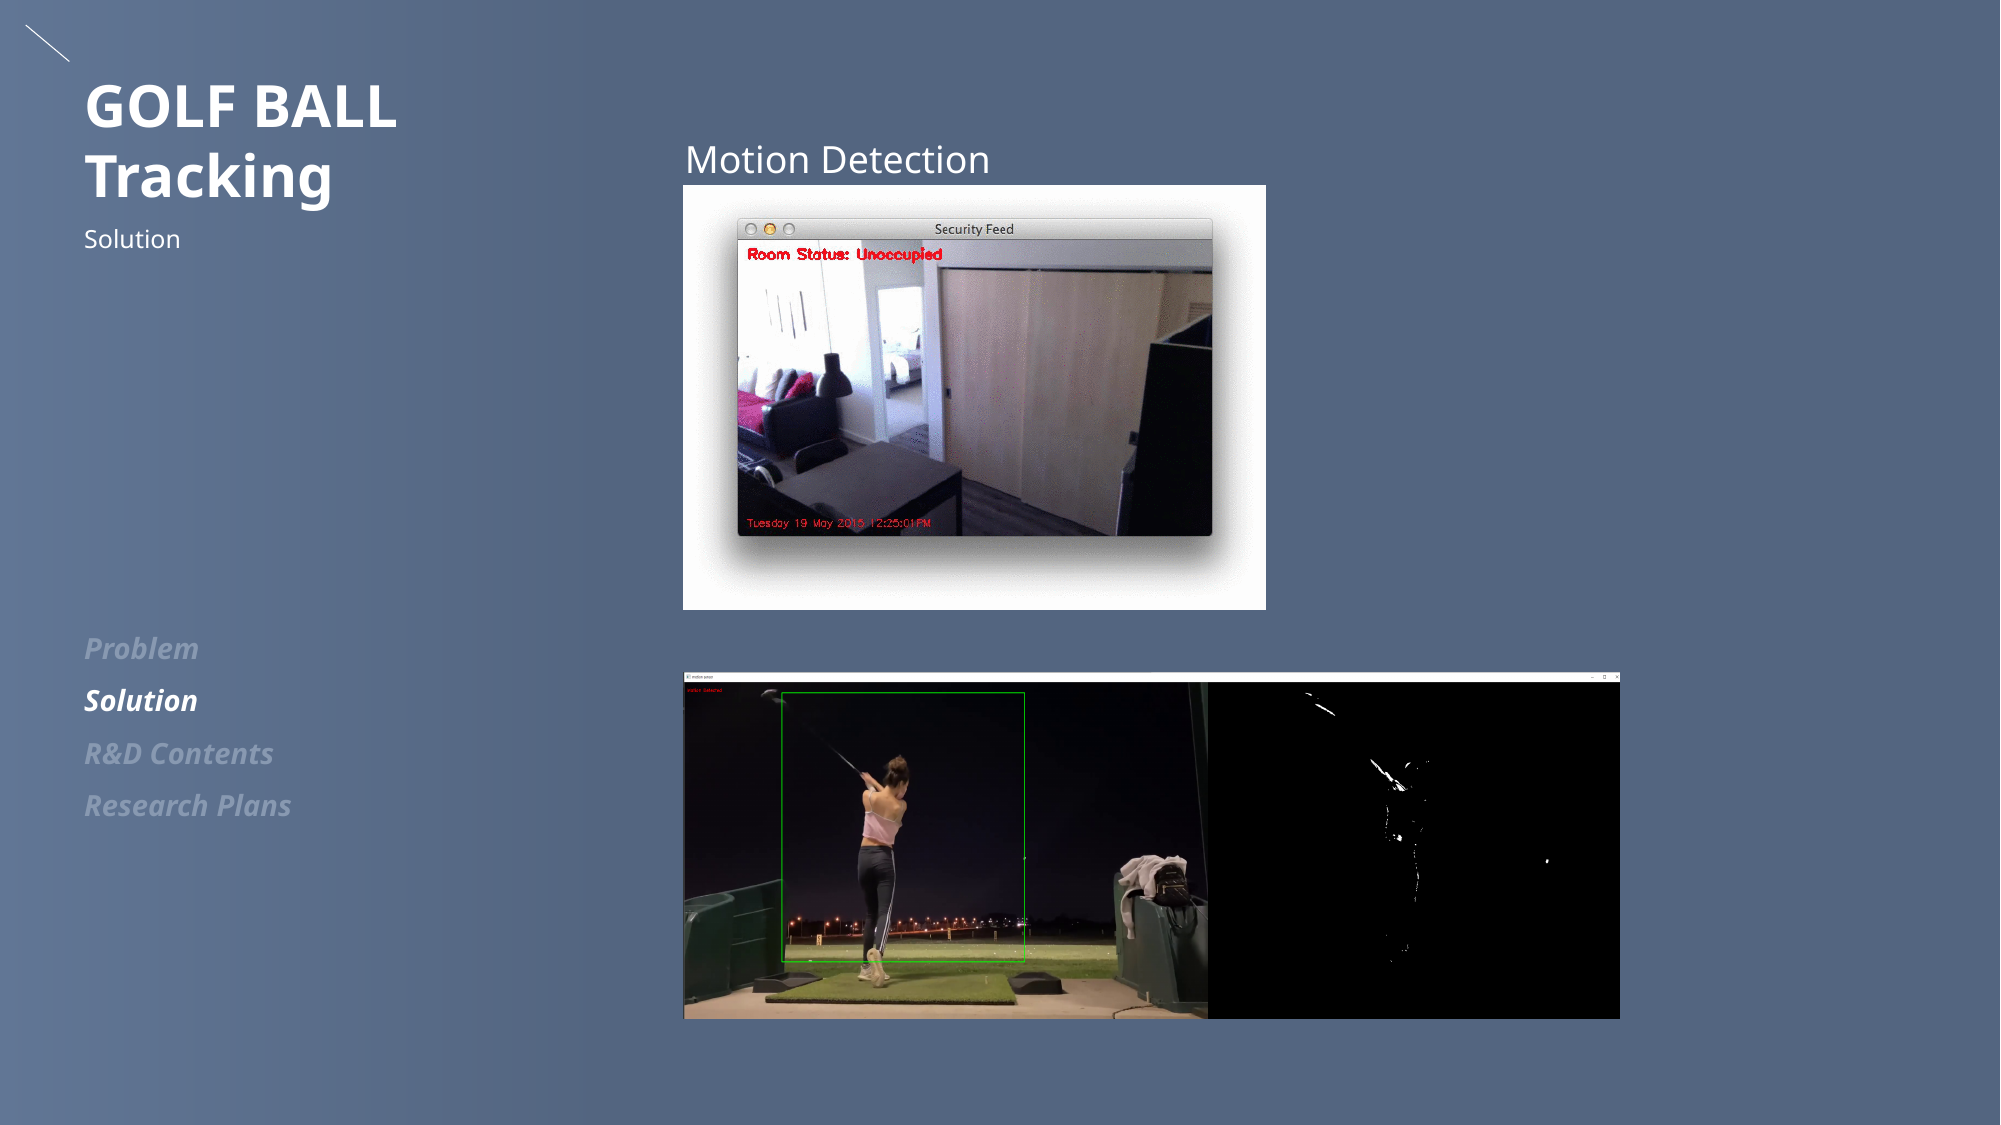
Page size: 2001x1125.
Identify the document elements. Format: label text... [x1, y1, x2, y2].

text_box Motion Detection [670, 125, 1333, 189]
picture [683, 672, 1620, 1019]
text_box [69, 61, 615, 826]
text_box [25, 25, 70, 62]
picture [683, 185, 1266, 610]
